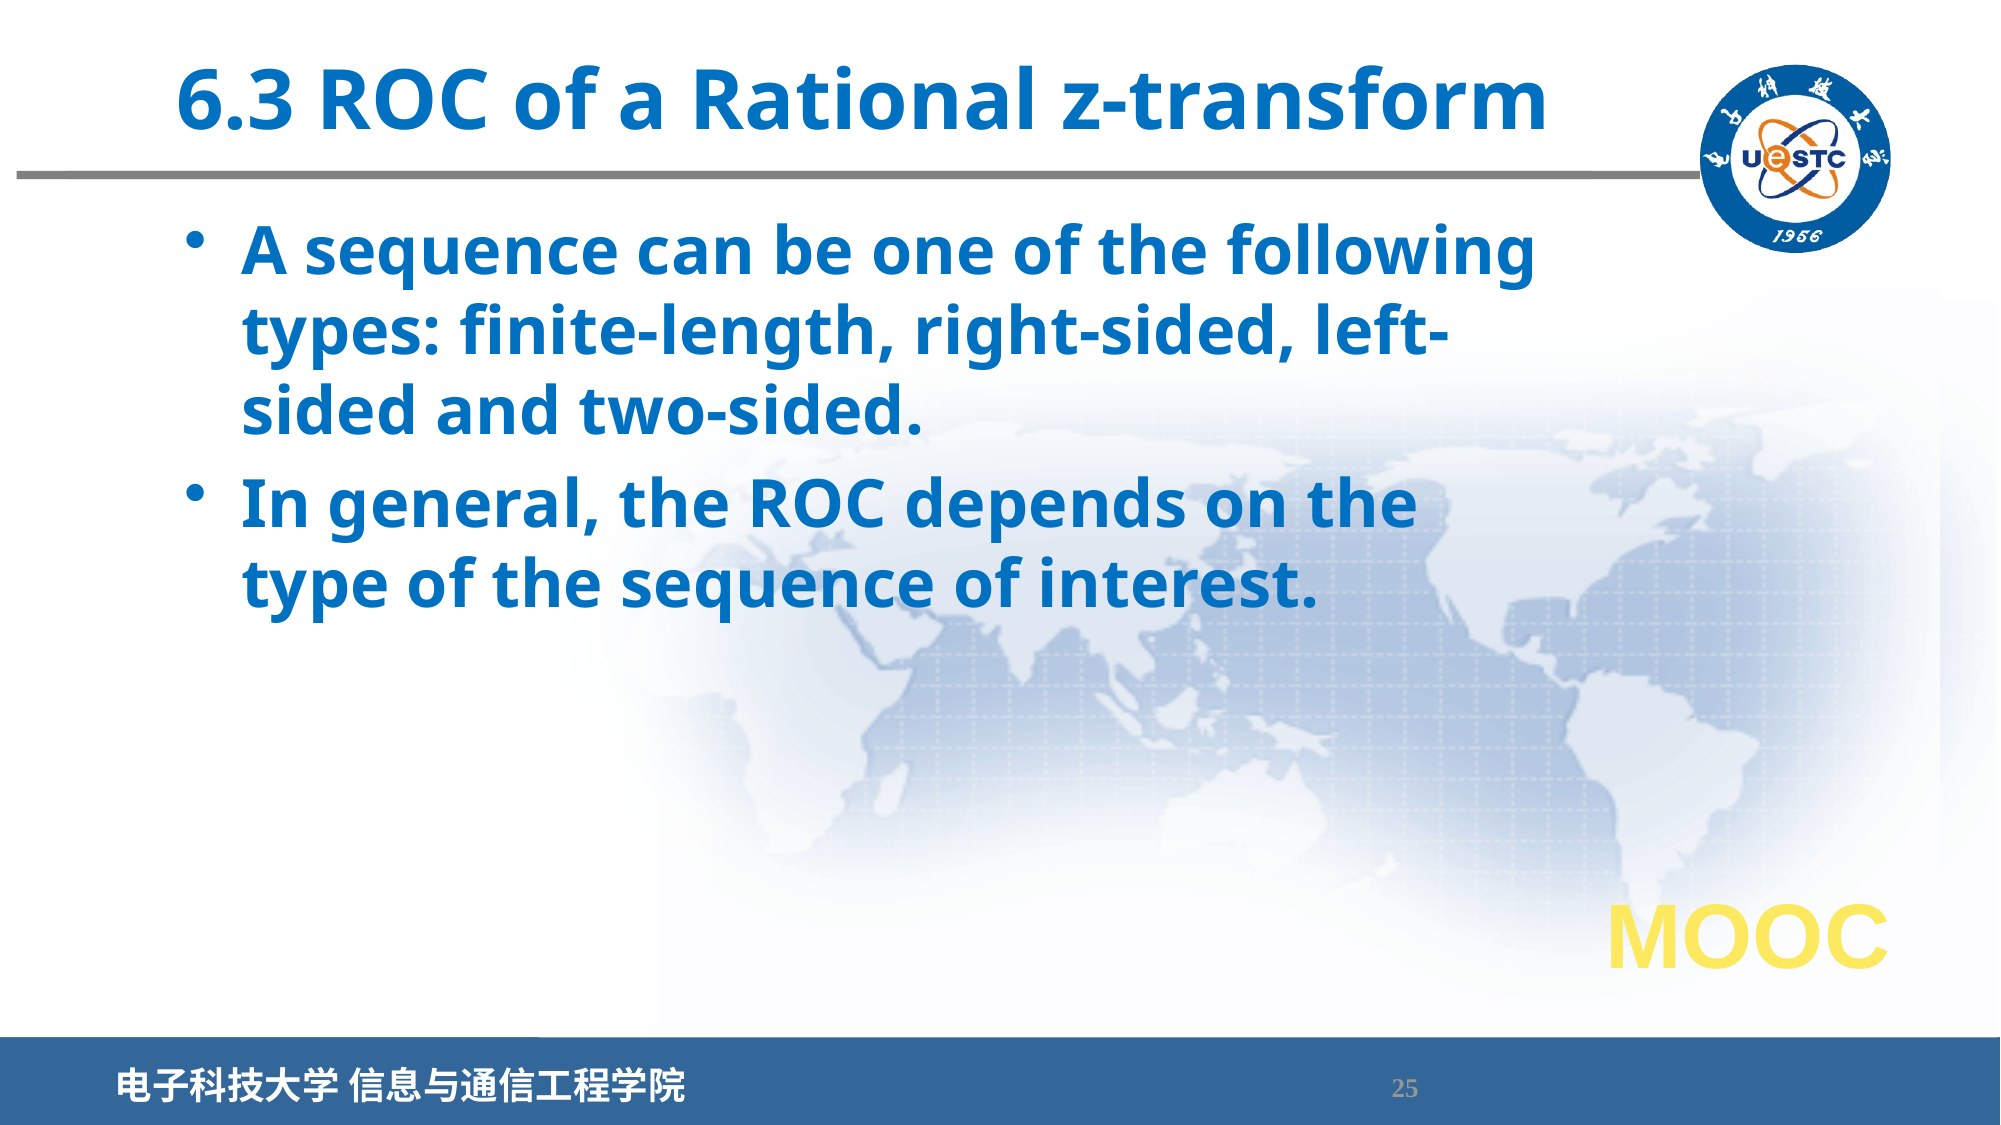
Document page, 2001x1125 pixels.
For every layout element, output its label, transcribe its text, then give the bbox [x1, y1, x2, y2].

text_box MOOC [1590, 869, 1906, 995]
picture [483, 287, 1997, 1037]
picture [1679, 56, 1940, 262]
title 6.3 ROC of a Rational z-transform [161, 54, 1683, 155]
list A sequence can be one of the following types: finite-length, right-sided, left-sided and two-sided. In general, the ROC depends on the type of the sequence of interest. [169, 200, 1585, 1005]
